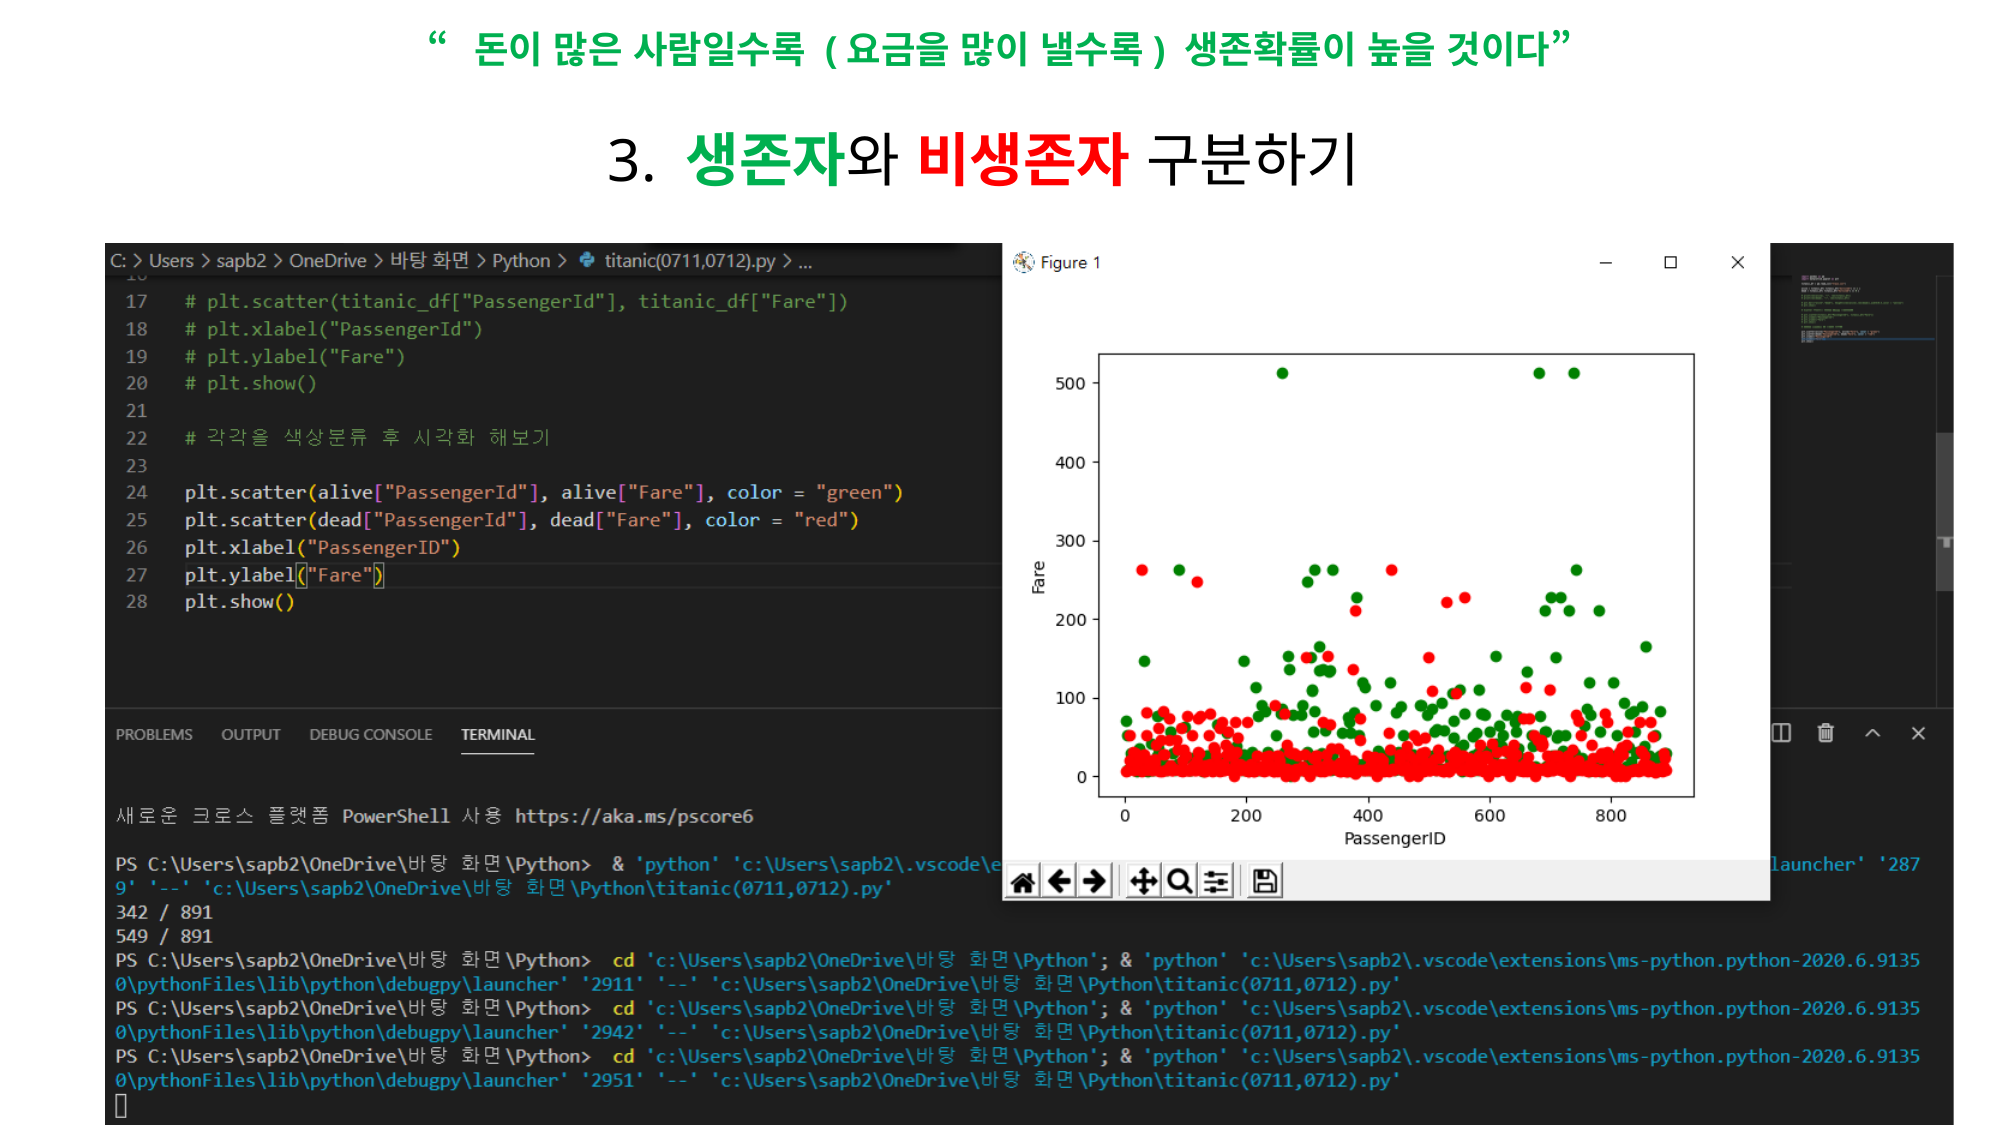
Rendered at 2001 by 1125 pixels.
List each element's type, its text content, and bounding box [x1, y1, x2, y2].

text_box “돈이 많은 사람일수록 (요금을 많이 낼수록) 생존확률이 높을 것이다” [302, 0, 1698, 79]
picture [105, 243, 1954, 1125]
text_box 3. 생존자와 비생존자 구분하기 [593, 115, 1376, 201]
